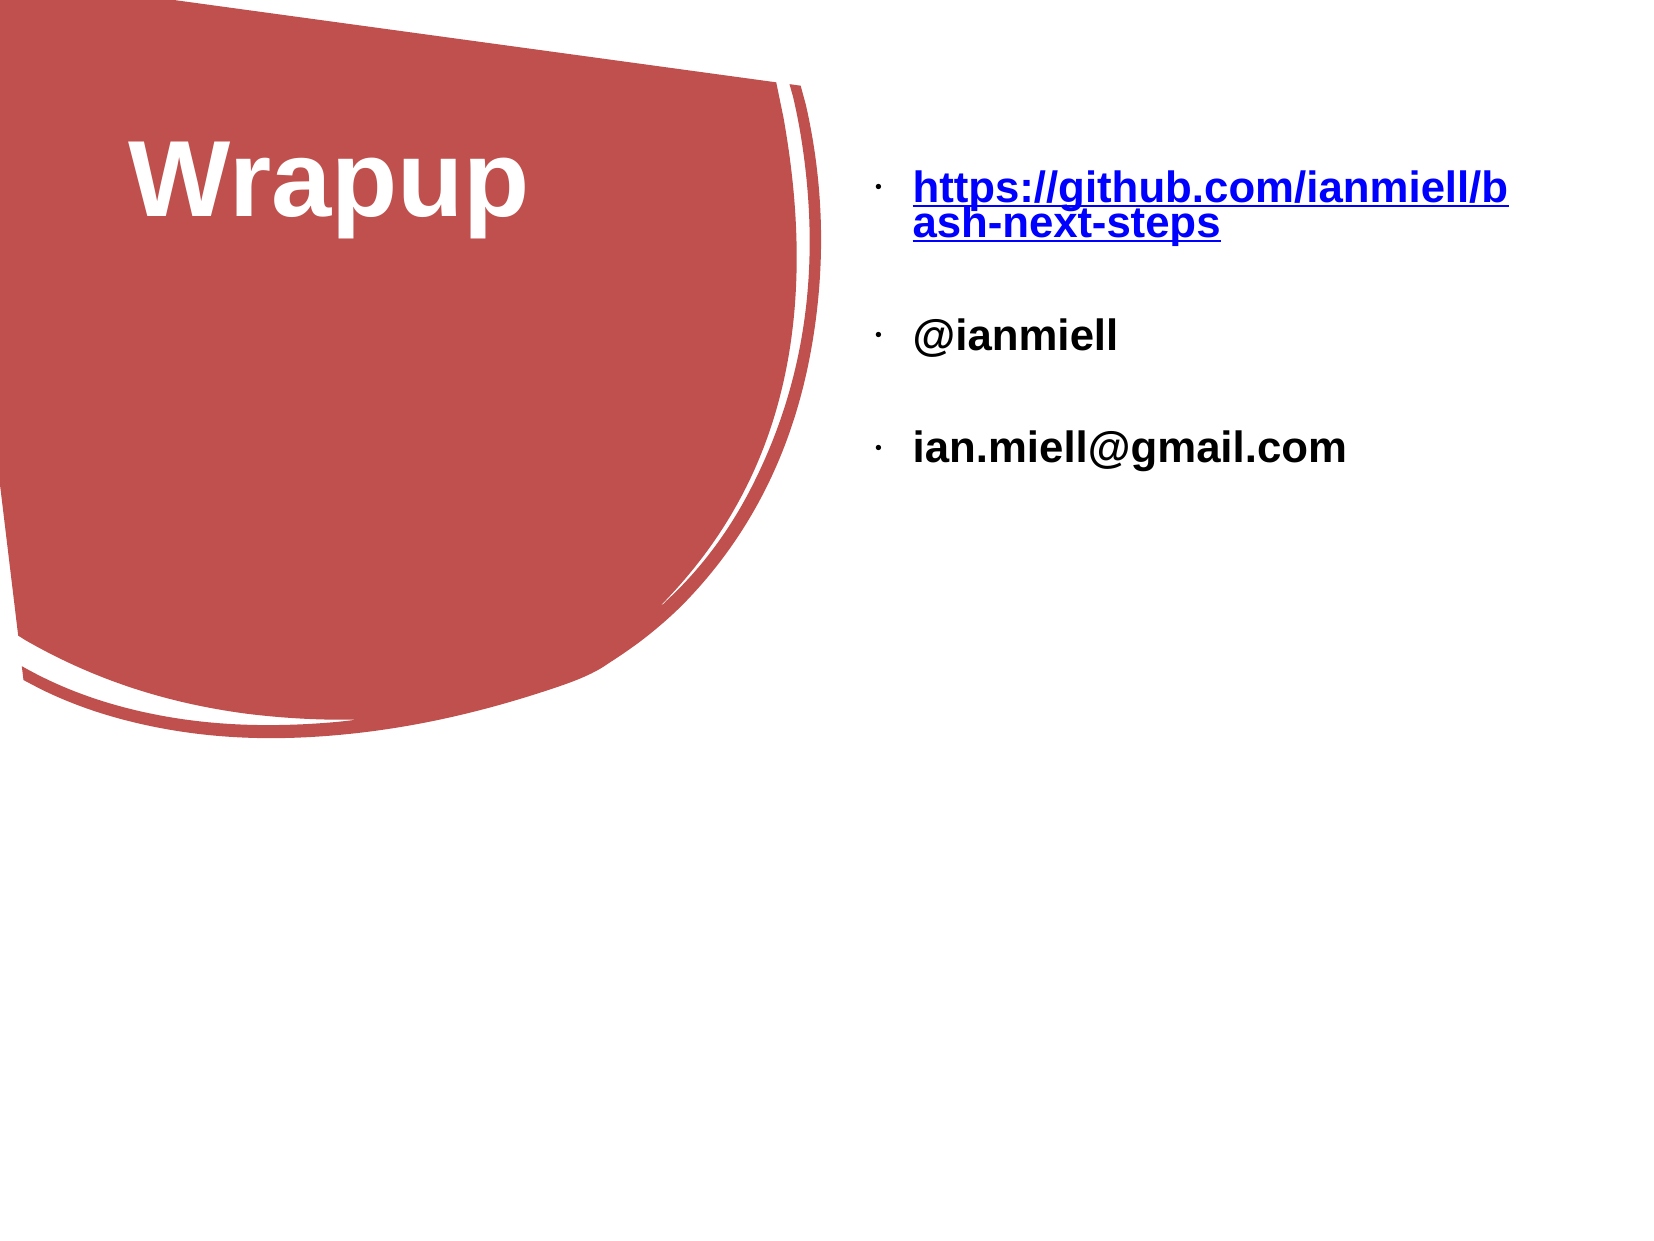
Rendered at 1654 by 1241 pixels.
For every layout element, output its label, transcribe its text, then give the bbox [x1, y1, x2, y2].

text_box https://github.com/ianmiell/bash-next-steps @ianmiell ian.miell@gmail.com [826, 159, 1540, 1117]
text_box Wrapup [114, 121, 609, 559]
text_box [0, 0, 822, 739]
text_box [0, 0, 1654, 1241]
